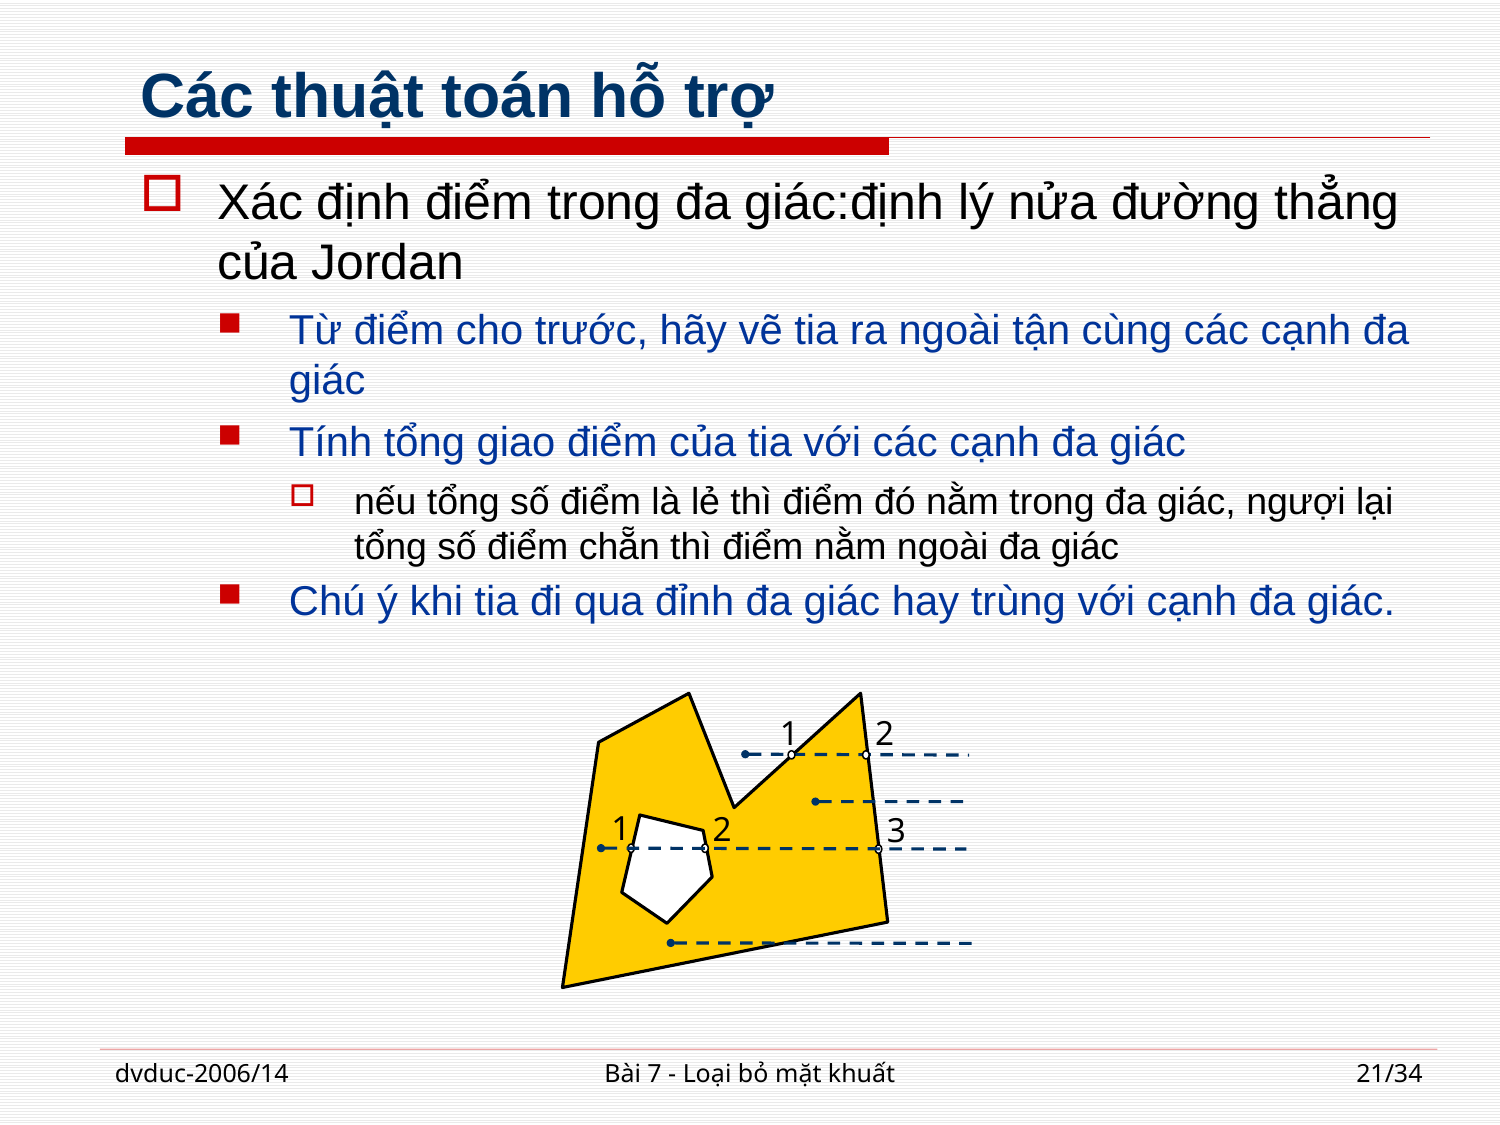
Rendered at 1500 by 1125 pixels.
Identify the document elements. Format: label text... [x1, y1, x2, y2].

slide_number dvduc-2006/14 [99, 1049, 426, 1103]
slide_number 21/34 [1112, 1049, 1438, 1103]
footer Bài 7 - Loại bỏ mặt khuất [512, 1049, 988, 1103]
list Xác định điểm trong đa giác:định lý nửa đường thẳng của Jordan Từ điểm cho trước, hãy vẽ tia ra ngoài tận cùng các cạnh đa giác Tính tổng giao điểm của tia với các cạnh đa giác nếu tổng số điểm là lẻ thì điểm đó nằm trong đa giác, ngượi lại tổng số điểm chẵn thì điểm nằm ngoài đa giác Chú ý khi tia đi qua đỉnh đa giác hay trùng với cạnh đa giác. [124, 162, 1476, 1038]
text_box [562, 692, 978, 988]
title Các thuật toán hỗ trợ [124, 24, 1476, 138]
